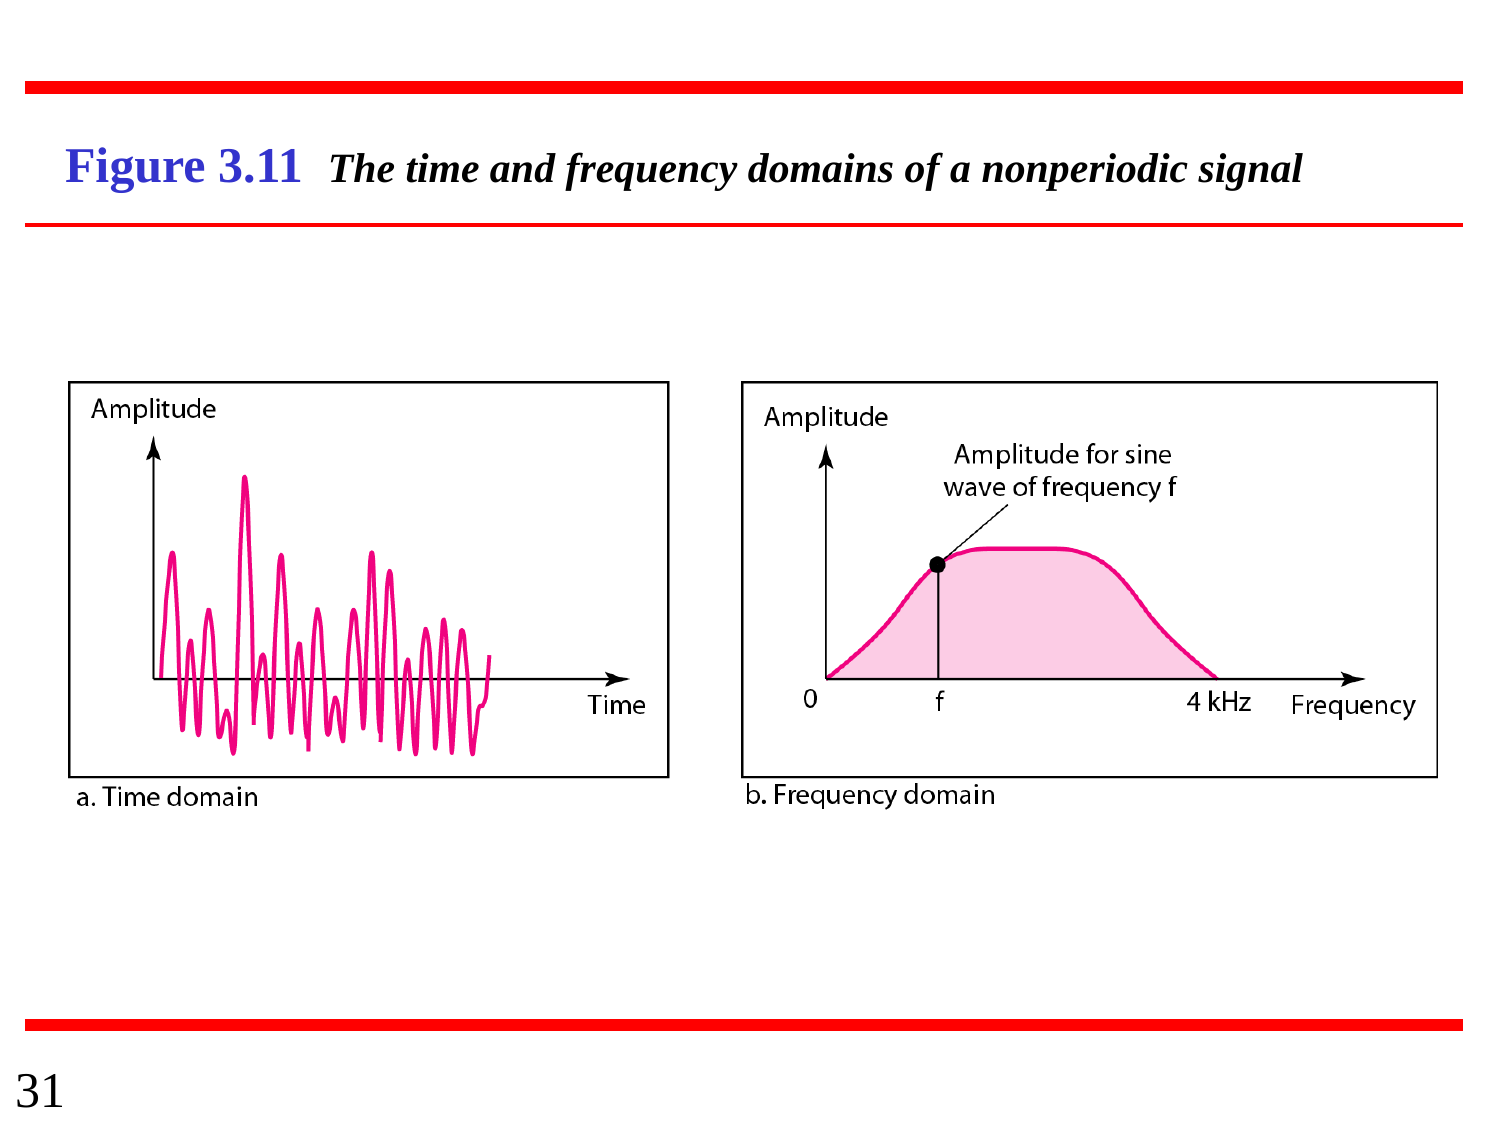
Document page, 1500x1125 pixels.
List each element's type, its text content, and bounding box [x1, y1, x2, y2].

picture [68, 381, 1438, 813]
text_box Figure 3.11 The time and frequency domains of a nonperiodic signal [50, 124, 1319, 200]
slide_number ‹#› [0, 1050, 313, 1125]
